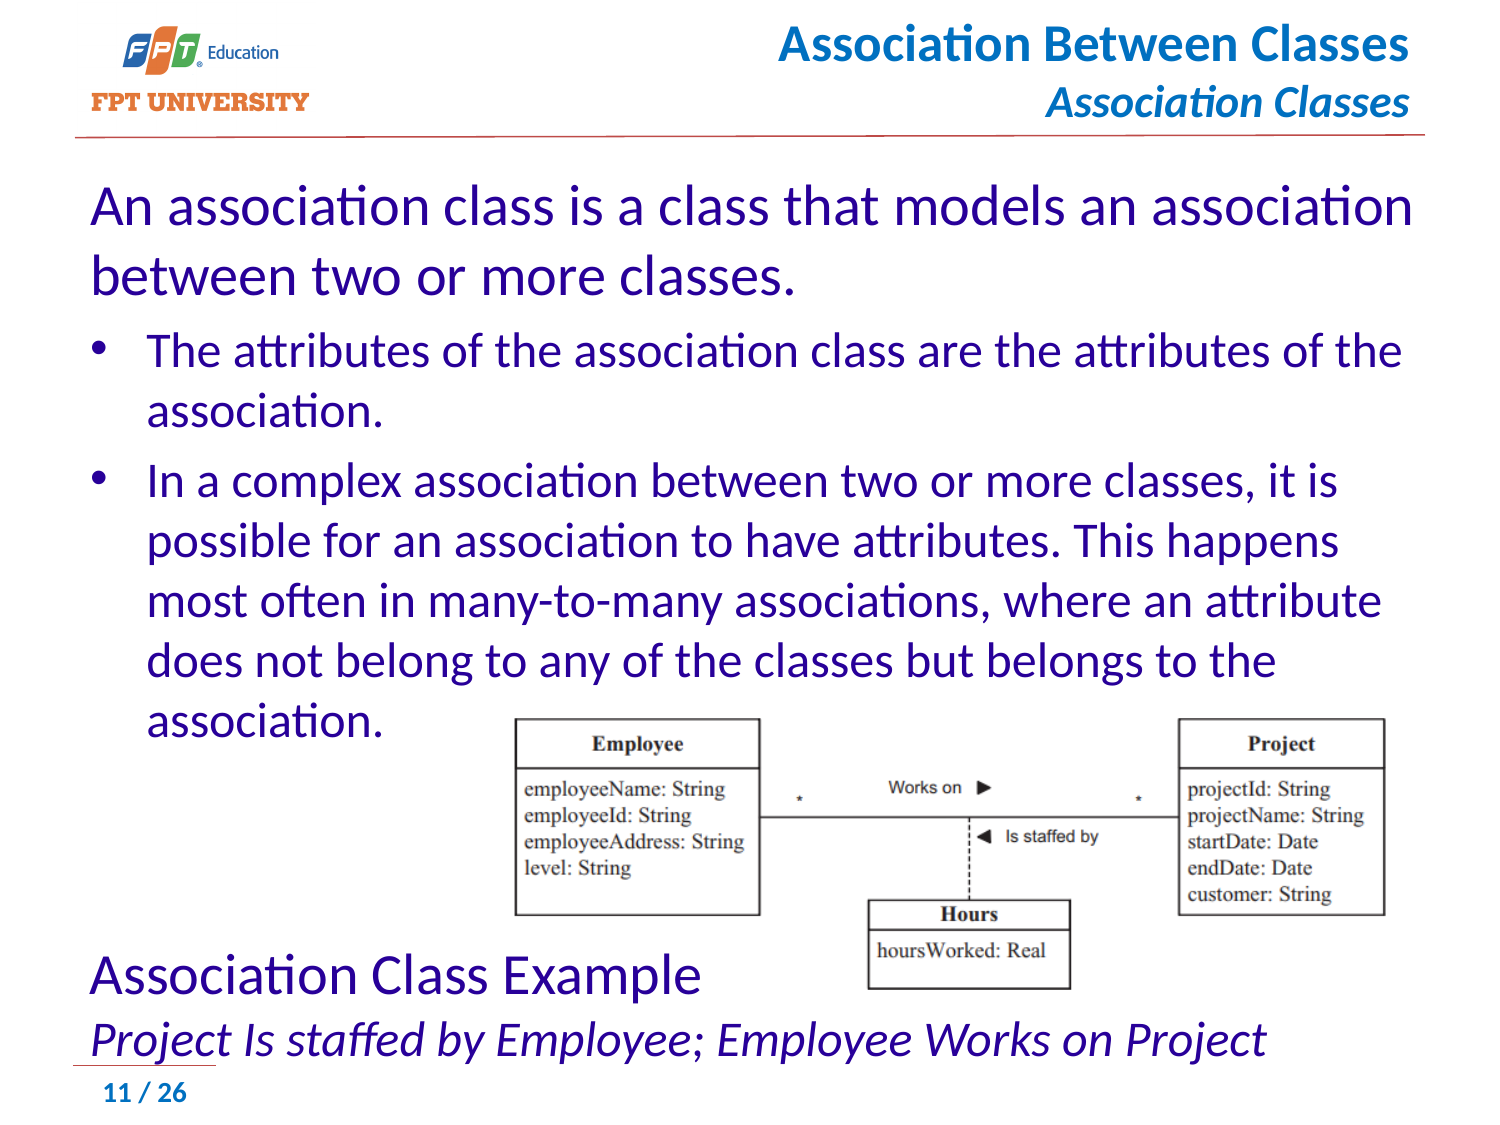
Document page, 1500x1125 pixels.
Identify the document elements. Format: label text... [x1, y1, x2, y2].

text_box Association Class Example﻿ Project Is staffed by Employee; Employee Works on Project [75, 928, 1294, 1074]
picture [501, 702, 1397, 1000]
title Association Between Classes ﻿Association Classes [315, 0, 1425, 135]
list ﻿An association class is a class that models an association between two or more classes. The attributes of the association class are the attributes of the association. In a complex association between two or more classes, it is possible for an association to have attributes. This happens most often in many-to-many associations, where an attribute does not belong to any of the classes but belongs to the association. [75, 160, 1447, 1047]
picture [77, 2, 315, 133]
